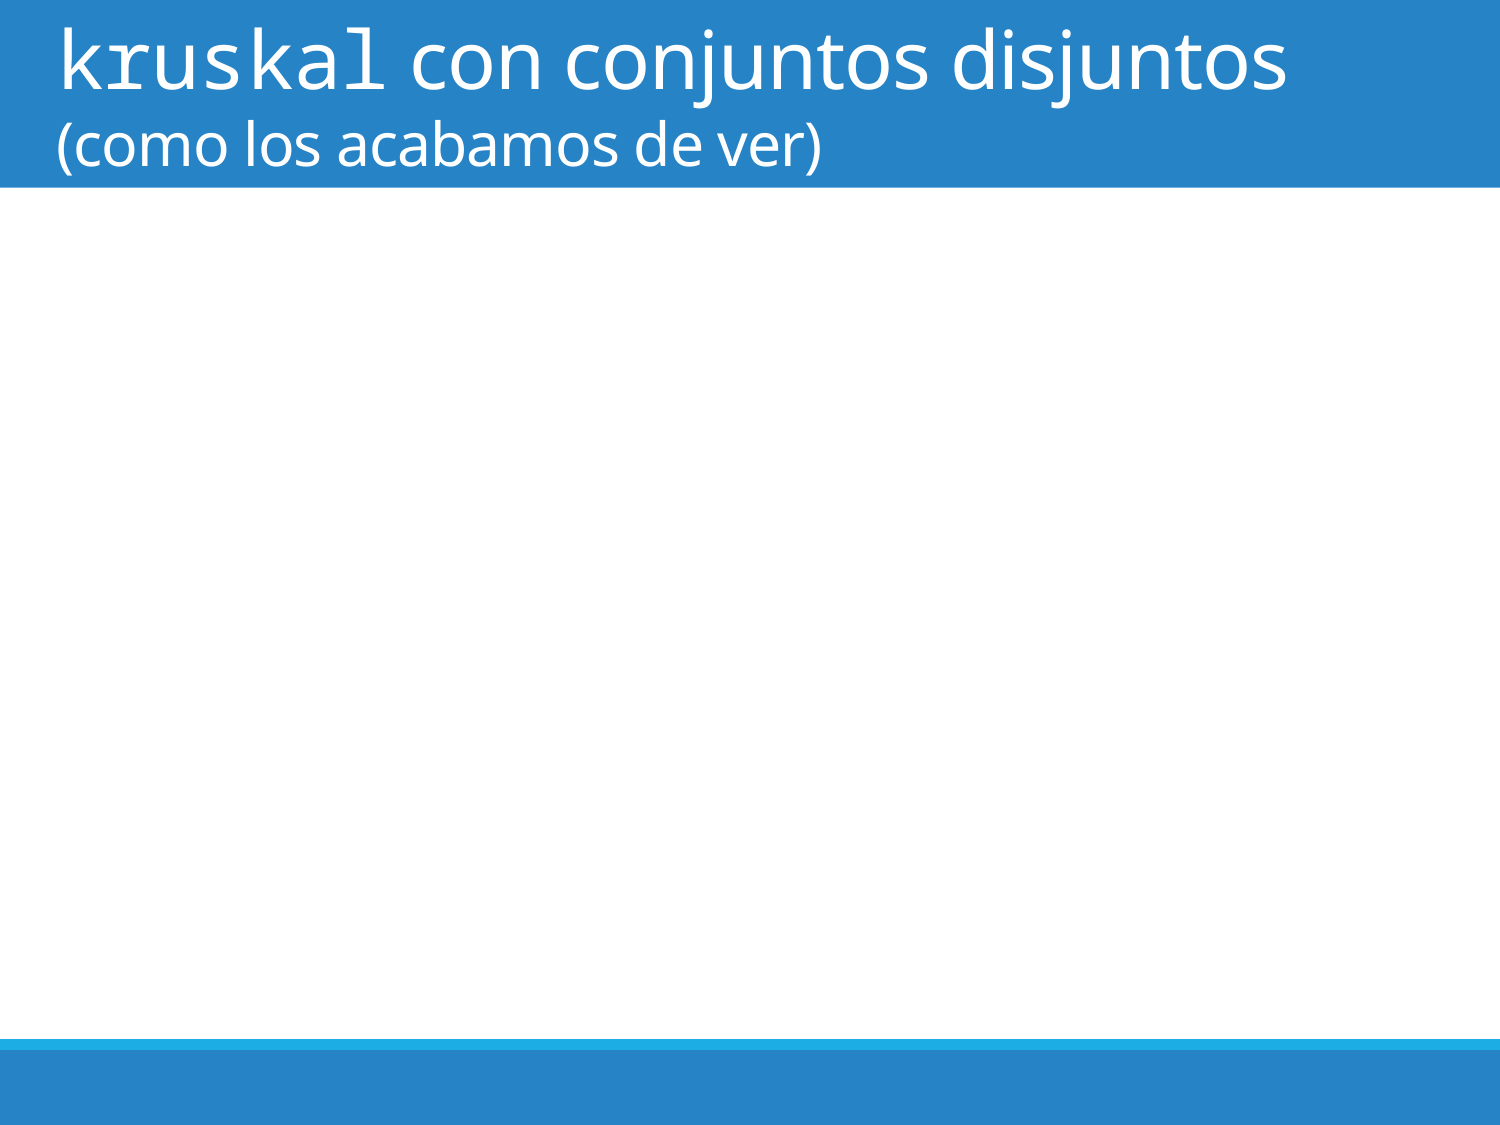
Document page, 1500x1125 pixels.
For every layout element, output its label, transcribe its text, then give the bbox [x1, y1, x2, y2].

title kruskal con conjuntos disjuntos (como los acabamos de ver) [41, 0, 1459, 188]
